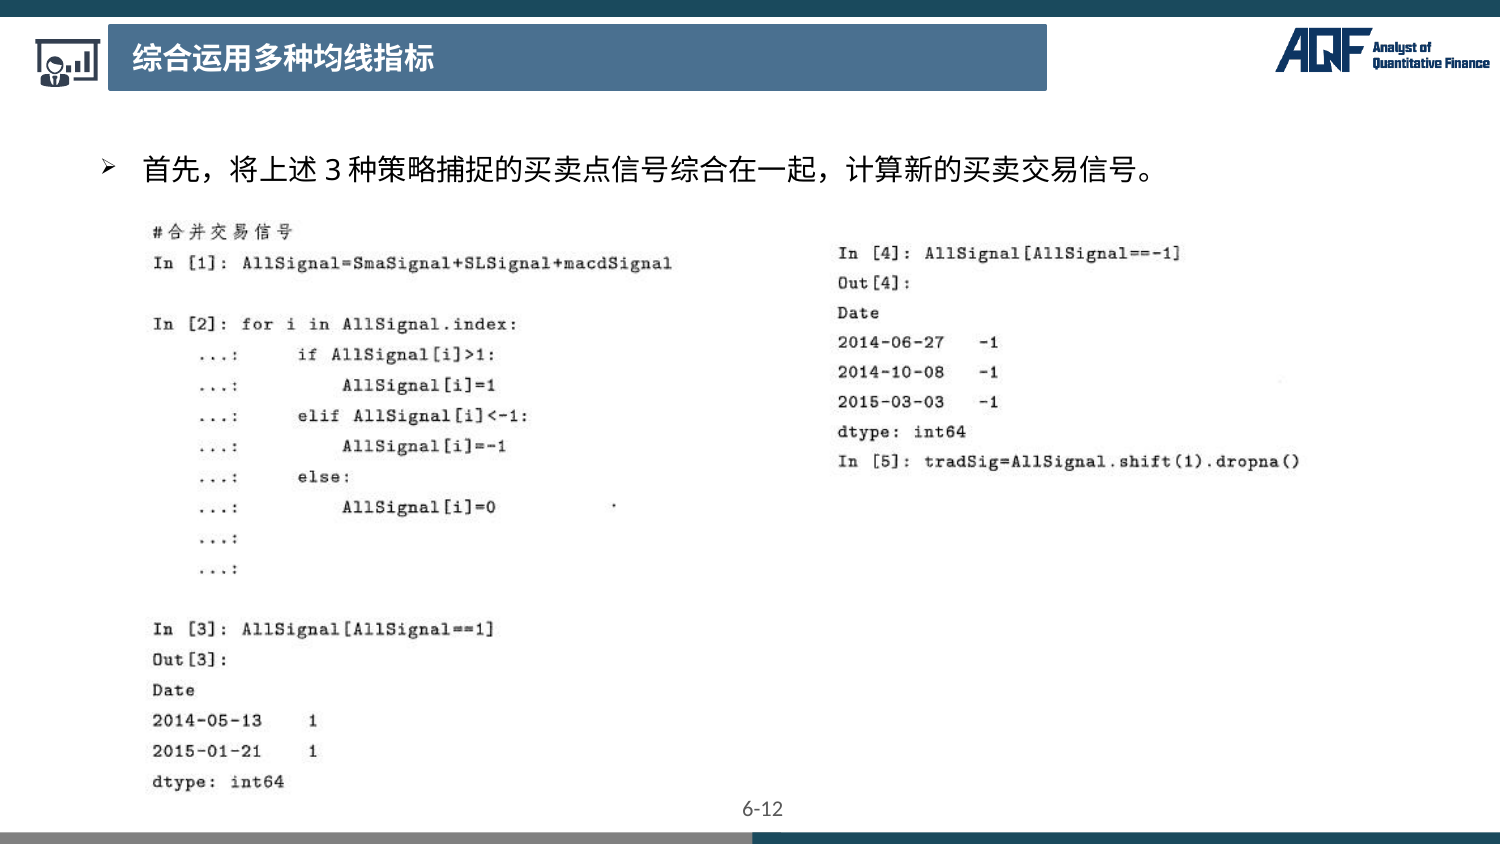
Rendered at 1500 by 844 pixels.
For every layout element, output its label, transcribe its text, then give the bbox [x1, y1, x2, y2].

picture [135, 220, 703, 800]
list 综合运用多种均线指标 [117, 32, 1039, 84]
picture [1252, 2, 1500, 102]
list 首先，将上述3种策略捕捉的买卖点信号综合在一起，计算新的买卖交易信号。 [17, 126, 1329, 718]
picture [820, 232, 1334, 480]
